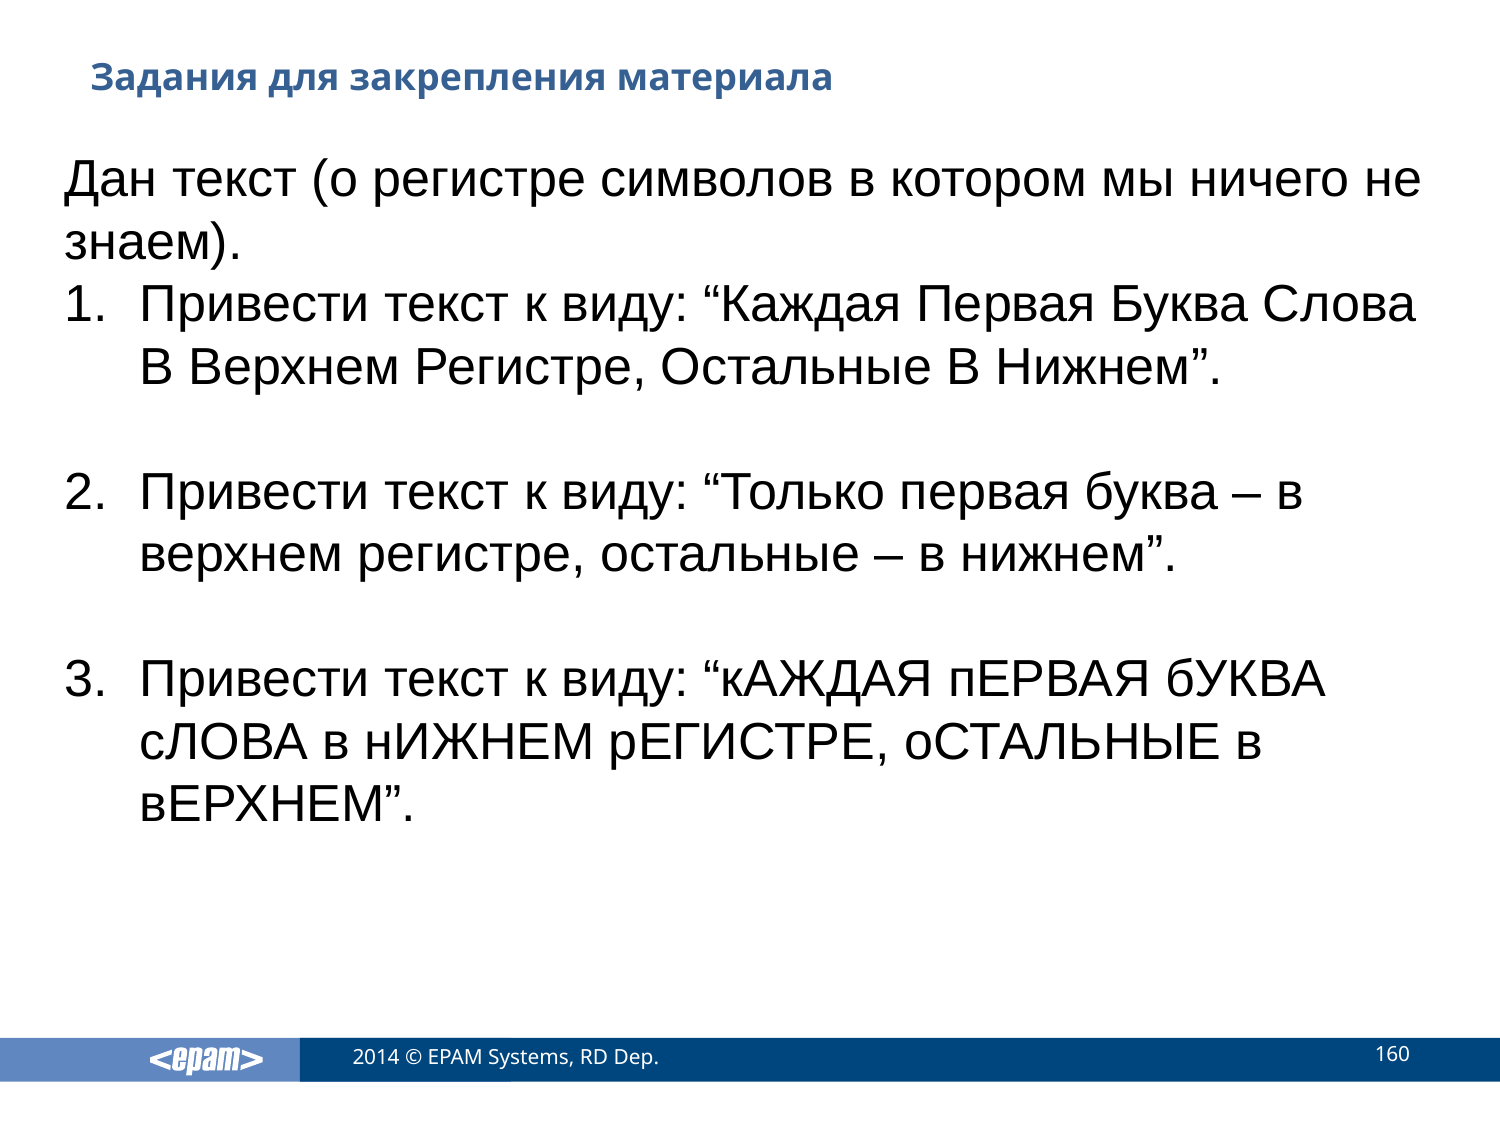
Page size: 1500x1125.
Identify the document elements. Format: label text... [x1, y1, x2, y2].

text_box Дан текст (о регистре символов в котором мы ничего не знаем). Привести текст к виду: “Каждая Первая Буква Слова В Верхнем Регистре, Остальные В Нижнем”. Привести текст к виду: “Только первая буква – в верхнем регистре, остальные – в нижнем”. Привести текст к виду: “кАЖДАЯ пЕРВАЯ бУКВА сЛОВА в нИЖНЕМ рЕГИСТРЕ, оСТАЛЬНЫЕ в вЕРХНЕМ”. [49, 137, 1475, 902]
slide_number 160 [1262, 1025, 1425, 1085]
footer 2014 © EPAM Systems, RD Dep. [337, 1028, 738, 1088]
title Задания для закрепления материала [75, 45, 1425, 137]
